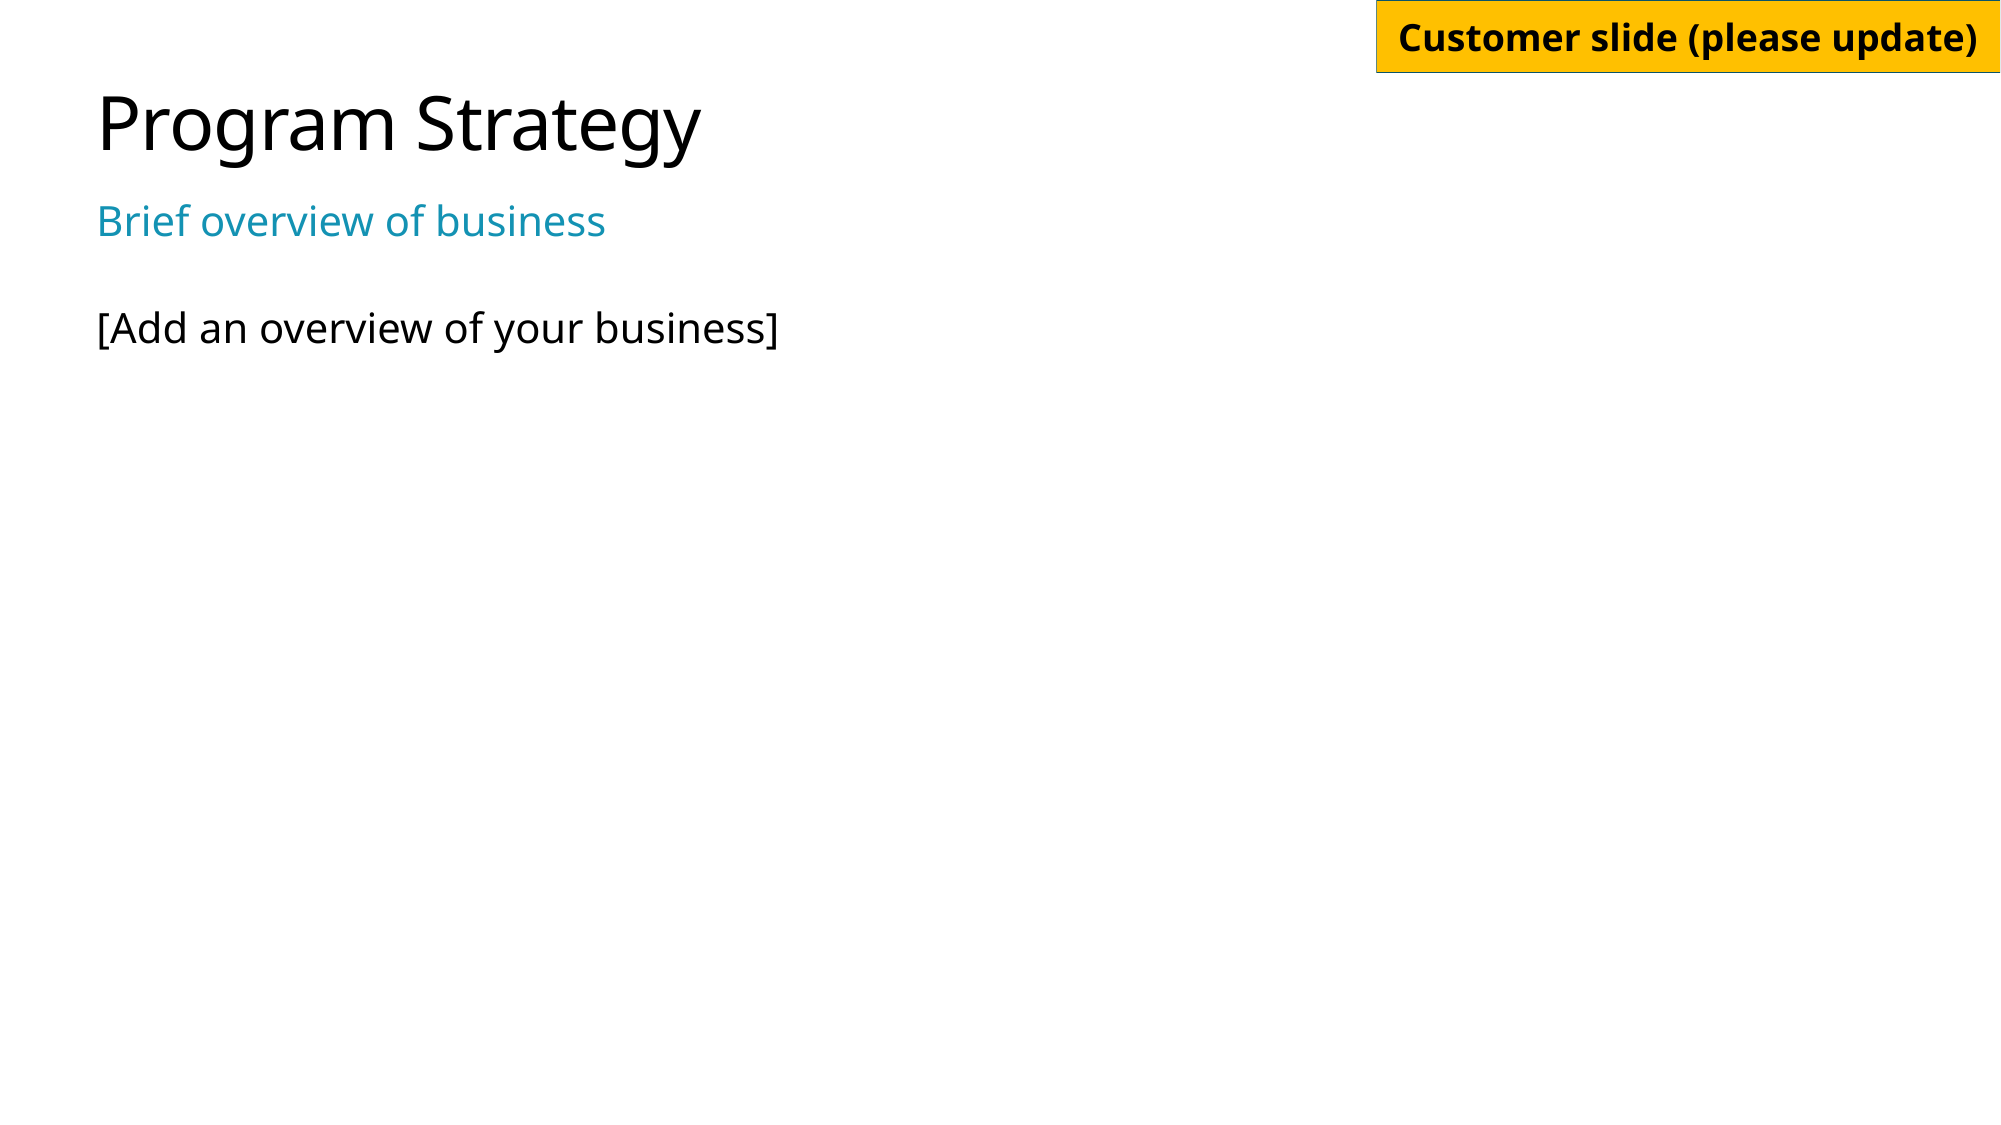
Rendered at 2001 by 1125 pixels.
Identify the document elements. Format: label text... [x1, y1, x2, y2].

list Brief overview of business [96, 195, 1904, 271]
title Program Strategy [96, 75, 1904, 166]
list [Add an overview of your business] [96, 301, 1904, 1055]
